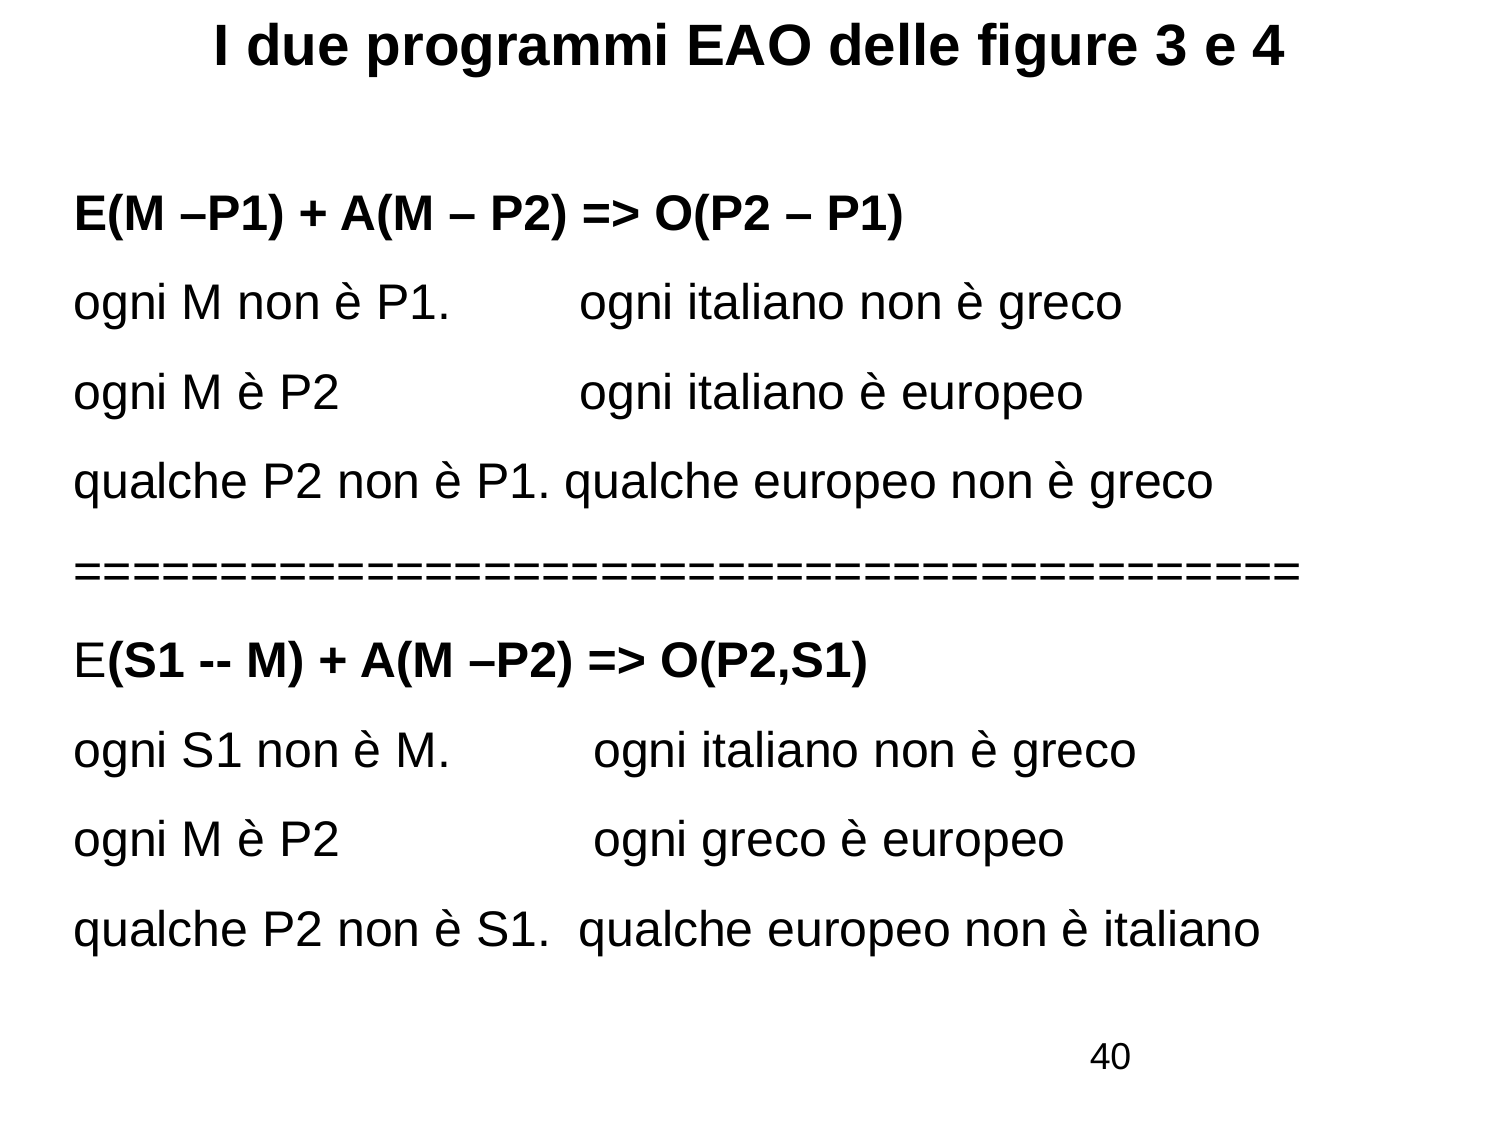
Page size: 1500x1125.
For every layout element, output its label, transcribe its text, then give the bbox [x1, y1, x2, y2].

list E(M –P1) + A(M – P2) => O(P2 – P1) ogni M non è P1. ogni italiano non è greco ogni M è P2 ogni italiano è europeo qualche P2 non è P1. qualche europeo non è greco ========================================== E(S1 -- M) + A(M –P2) => O(P2,S1) ogni S1 non è M. ogni italiano non è greco ogni M è P2 ogni greco è europeo qualche P2 non è S1. qualche europeo non è italiano [41, 172, 1471, 1005]
slide_number 40 [1074, 1024, 1425, 1103]
title I due programmi EAO delle figure 3 e 4 [75, 0, 1425, 126]
